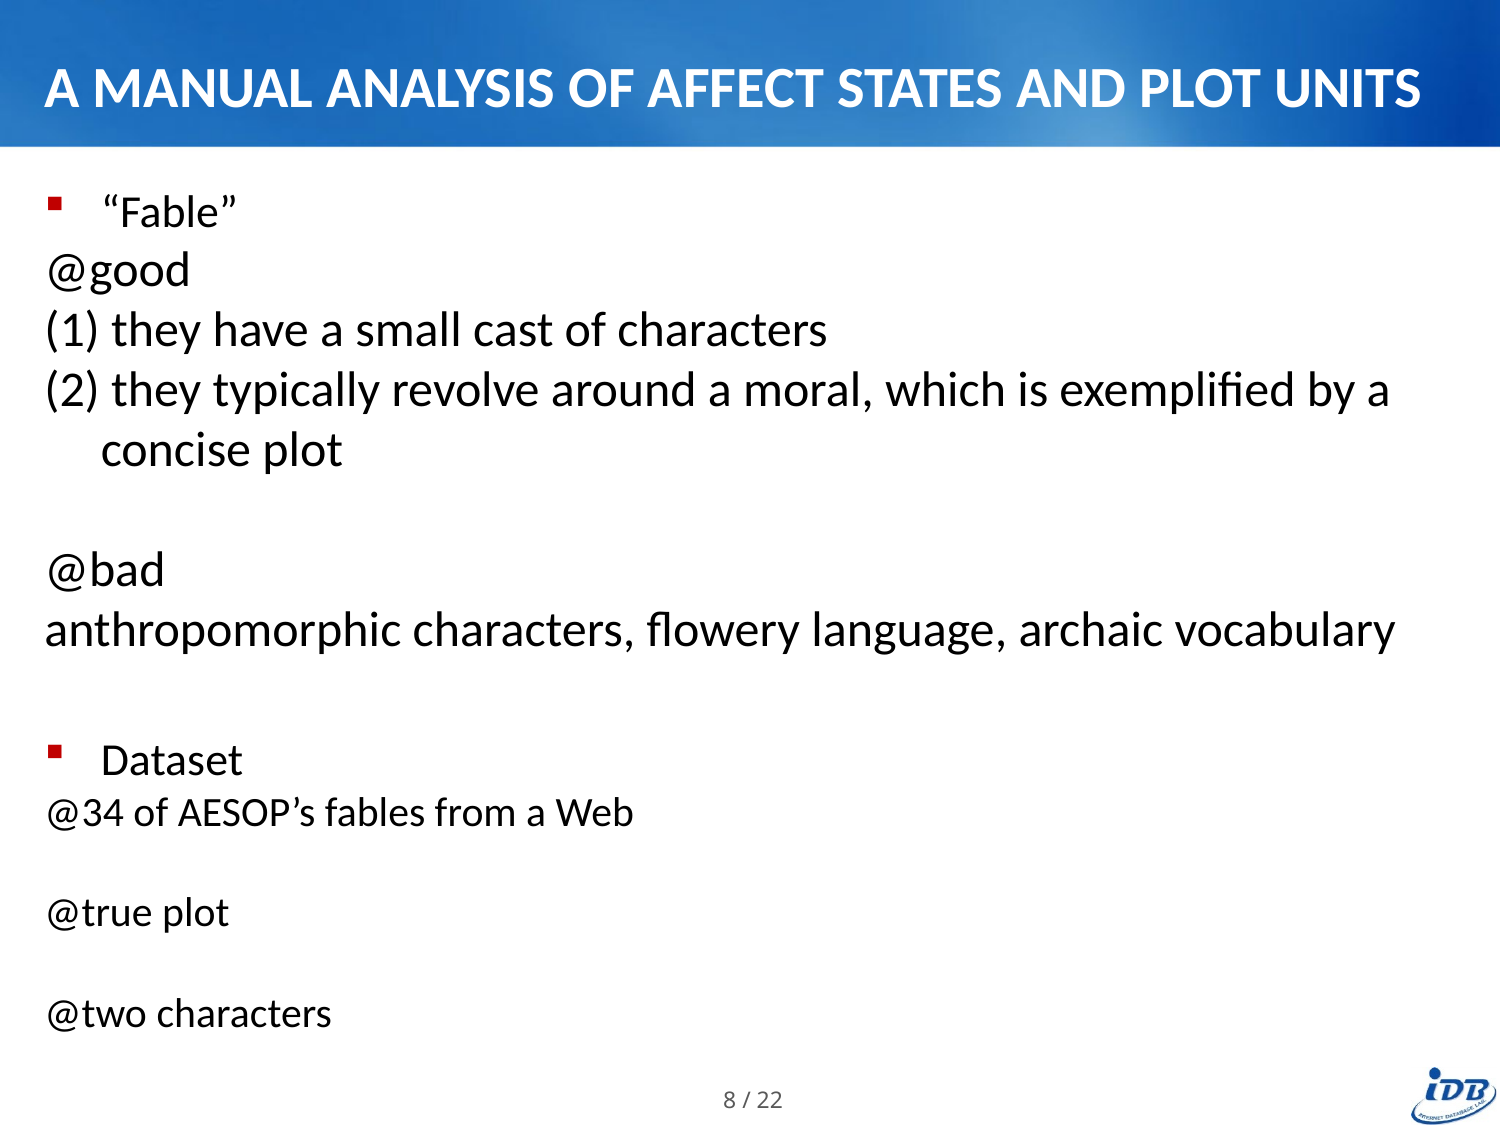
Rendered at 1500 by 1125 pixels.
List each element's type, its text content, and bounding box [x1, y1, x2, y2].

picture [0, 0, 1500, 1125]
title A MANUAL ANALYSIS OF AFFECT STATES AND PLOT UNITS [29, 19, 1471, 149]
list “Fable” @good (1) they have a small cast of characters (2) they typically revolve around a moral, which is exempliﬁed by a concise plot @bad anthropomorphic characters, flowery language, archaic vocabulary Dataset @34 of AESOP’s fables from a Web @true plot @two characters [29, 174, 1471, 1071]
